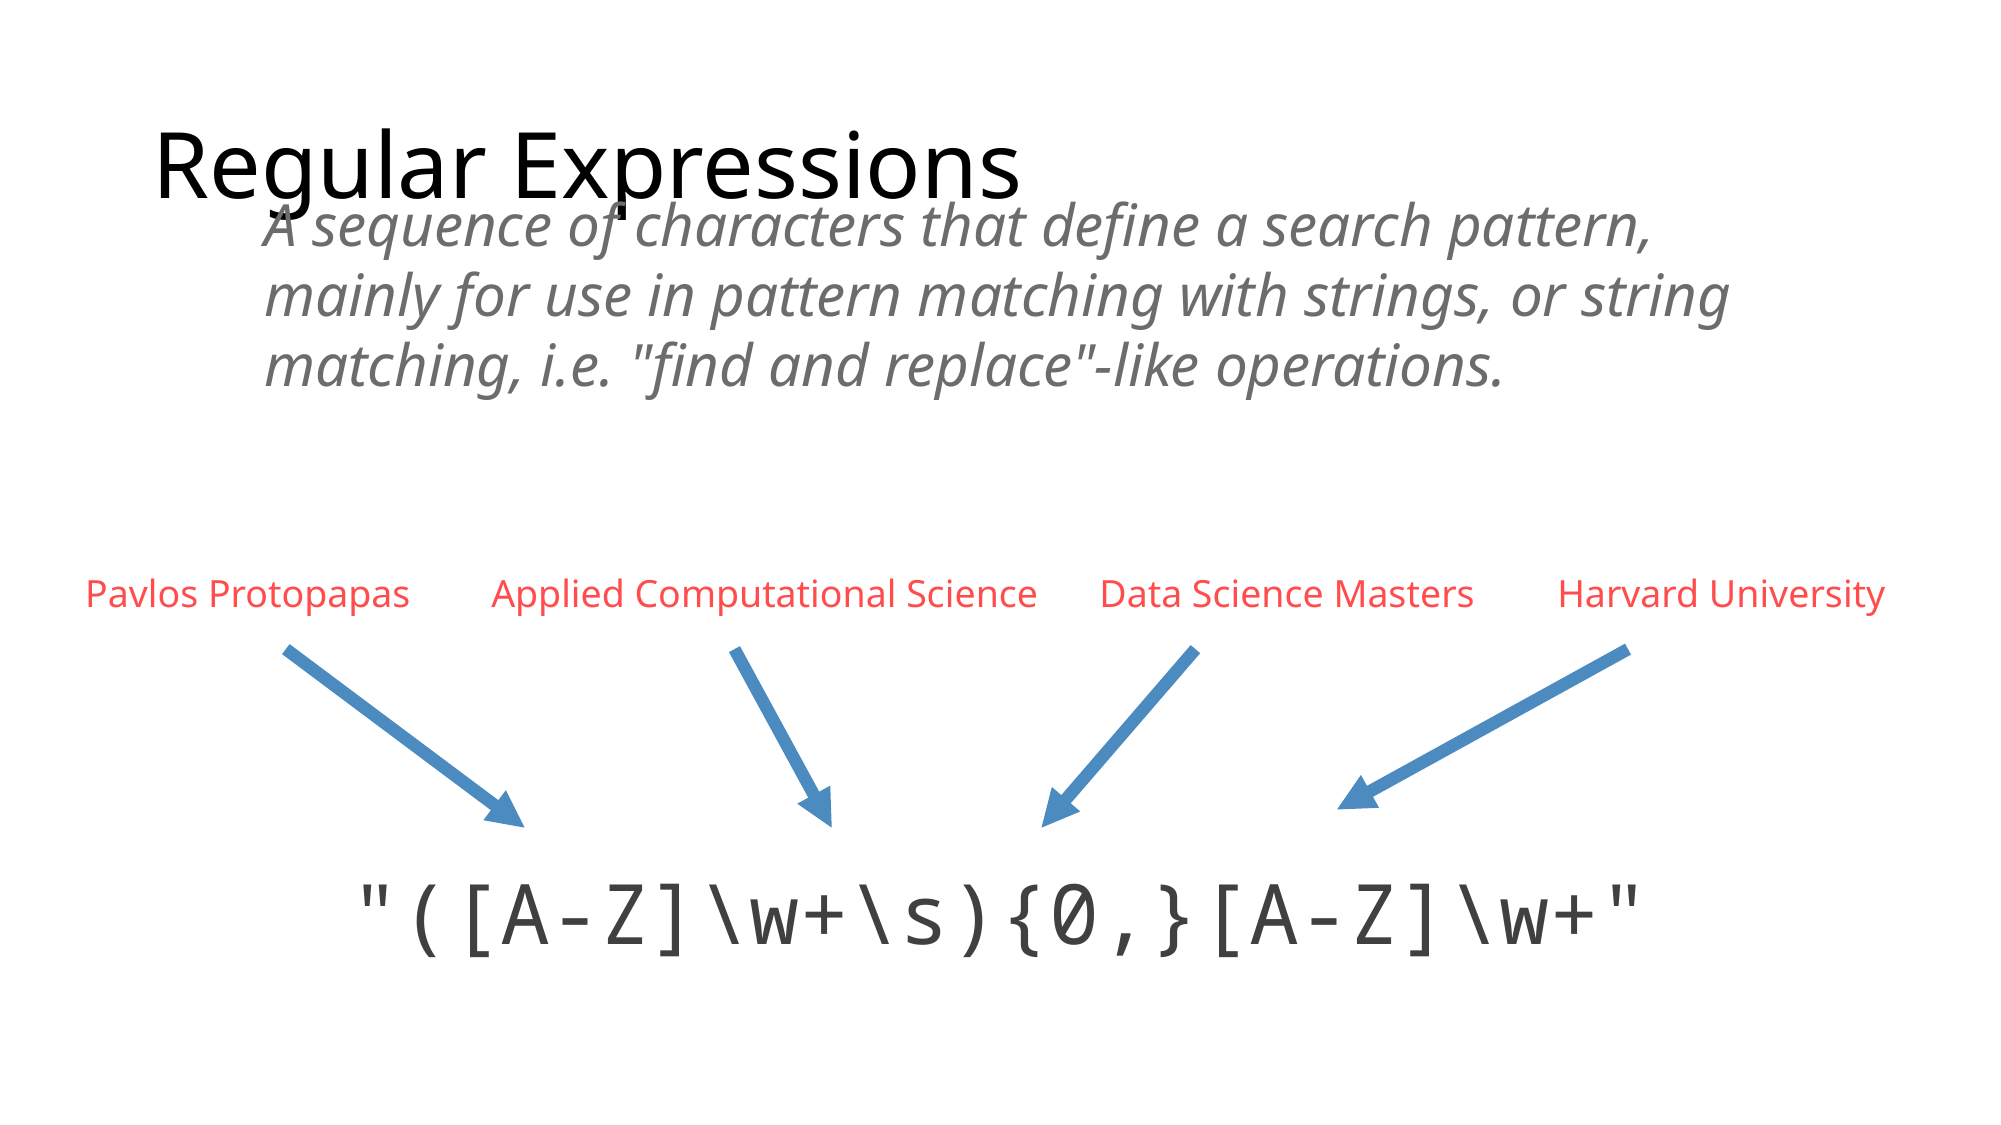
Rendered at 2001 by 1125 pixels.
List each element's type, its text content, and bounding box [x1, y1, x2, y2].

title Regular Expressions [137, 59, 1863, 278]
text_box Harvard University [1542, 562, 1901, 623]
text_box A sequence of characters that define a search pattern, mainly for use in pattern matching with strings, or string matching, i.e. "find and replace"-like operations. [249, 181, 1750, 406]
text_box "([A-Z]\w+\s){0,}[A-Z]\w+" [335, 853, 1665, 969]
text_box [285, 649, 525, 828]
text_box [1336, 649, 1629, 810]
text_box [734, 649, 832, 828]
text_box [1041, 649, 1196, 828]
text_box Pavlos Protopapas [70, 562, 436, 623]
text_box Data Science Masters [1084, 562, 1500, 623]
text_box Applied Computational Science [476, 562, 1064, 623]
